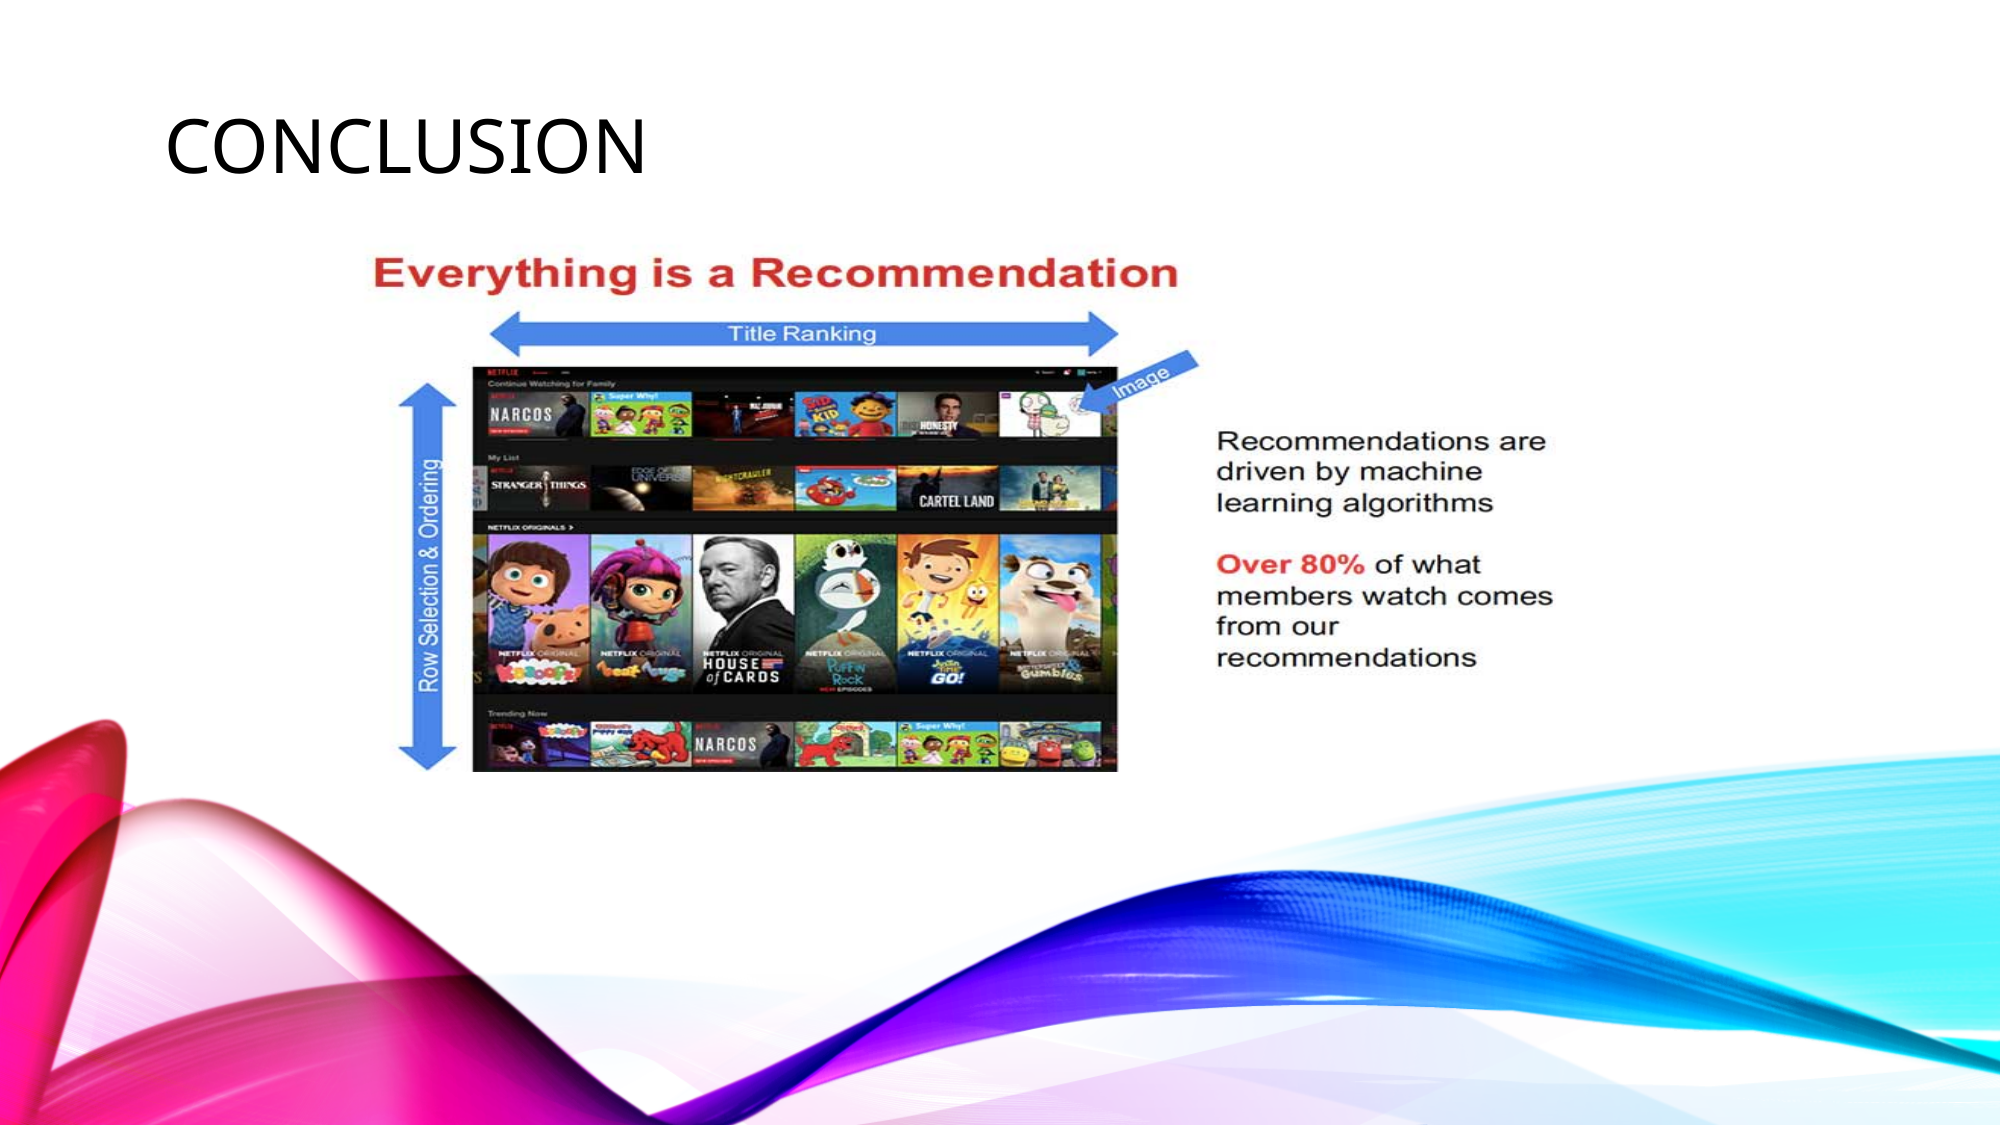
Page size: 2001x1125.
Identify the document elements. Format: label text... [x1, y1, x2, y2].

picture [1795, 1003, 1806, 1008]
title conclusion [149, 40, 770, 198]
picture [0, 226, 2000, 1125]
